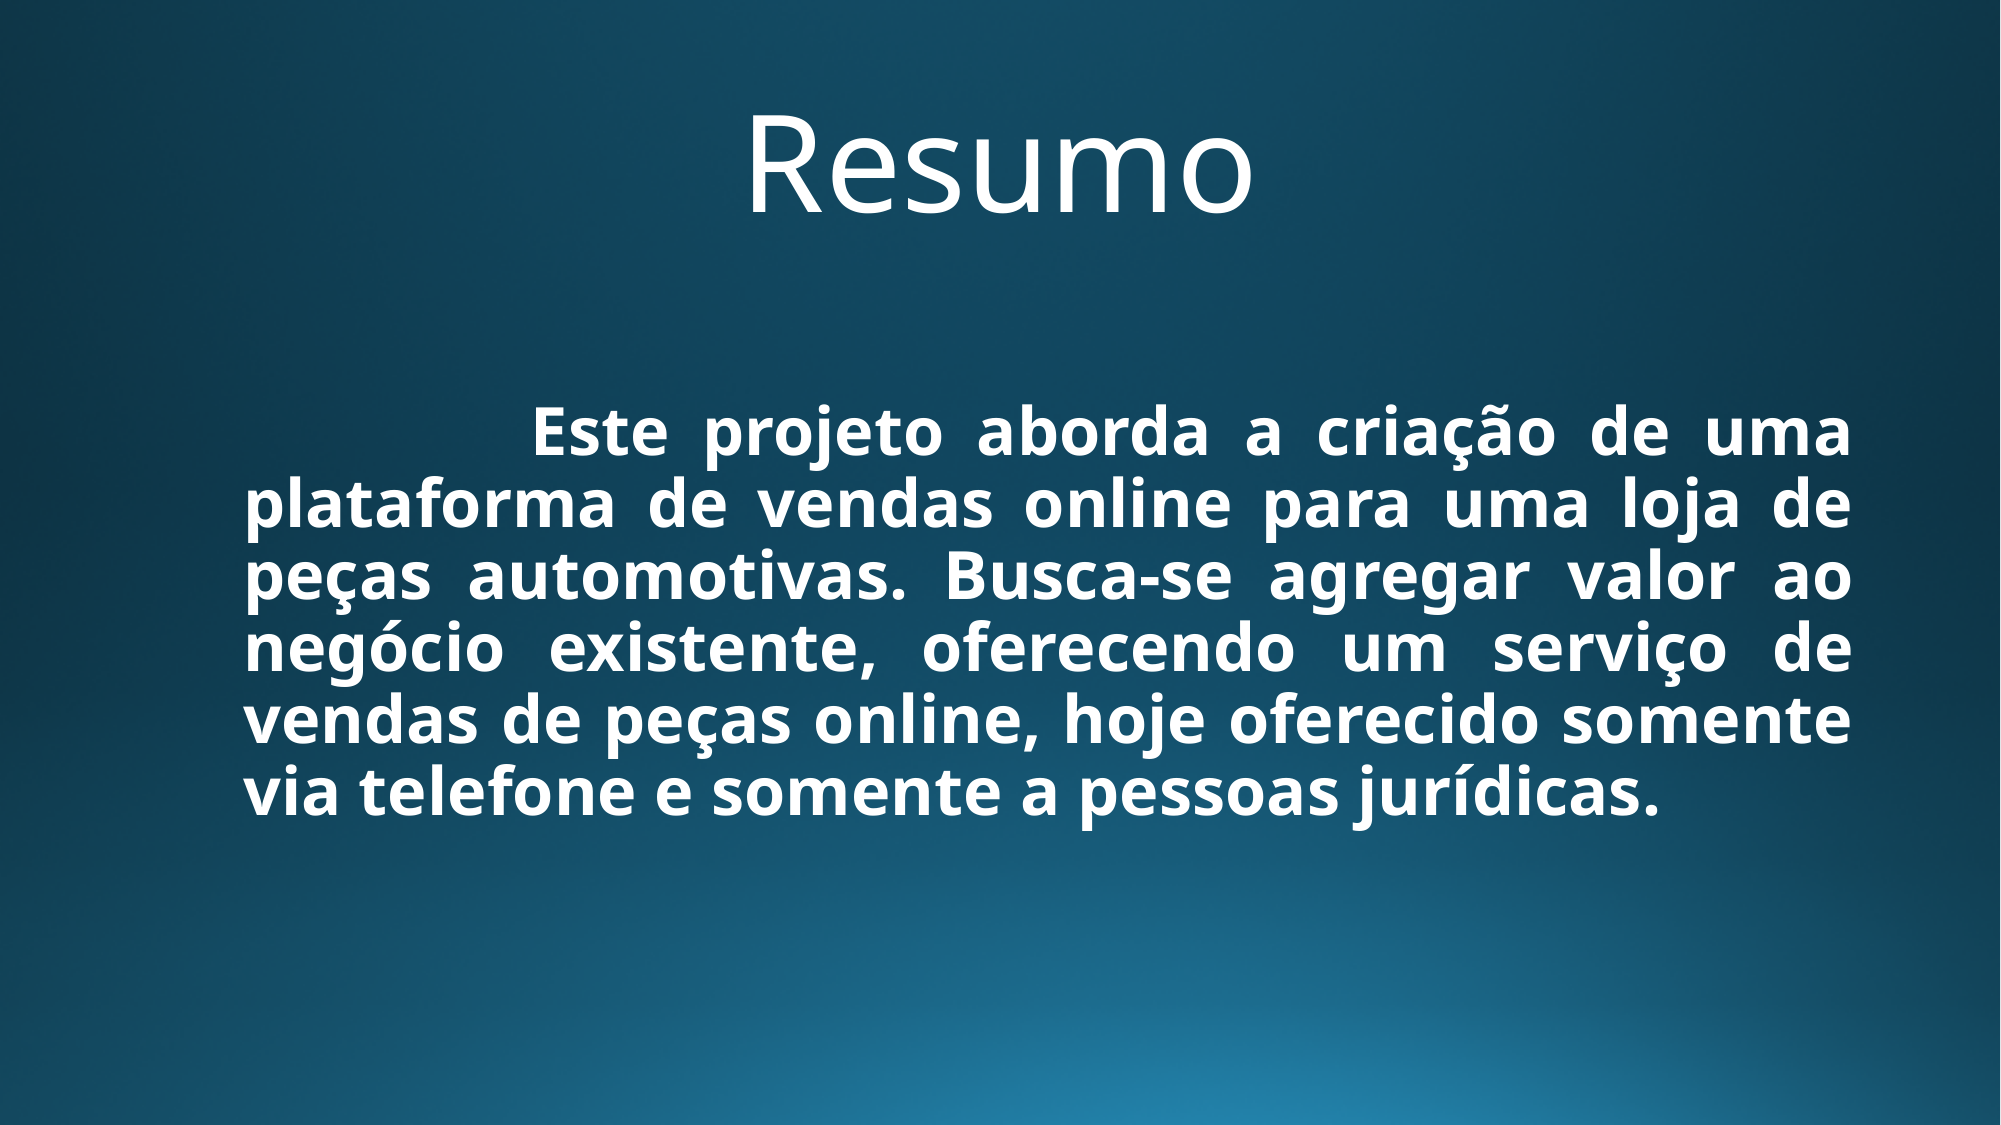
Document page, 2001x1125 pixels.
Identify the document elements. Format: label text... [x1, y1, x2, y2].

title Resumo [137, 59, 1863, 278]
list Este projeto aborda a criação de uma plataforma de vendas online para uma loja de peças automotivas. Busca-se agregar valor ao negócio existente, oferecendo um serviço de vendas de peças online, hoje oferecido somente via telefone e somente a pessoas jurídicas. [190, 390, 1870, 811]
picture [0, 0, 2001, 1125]
